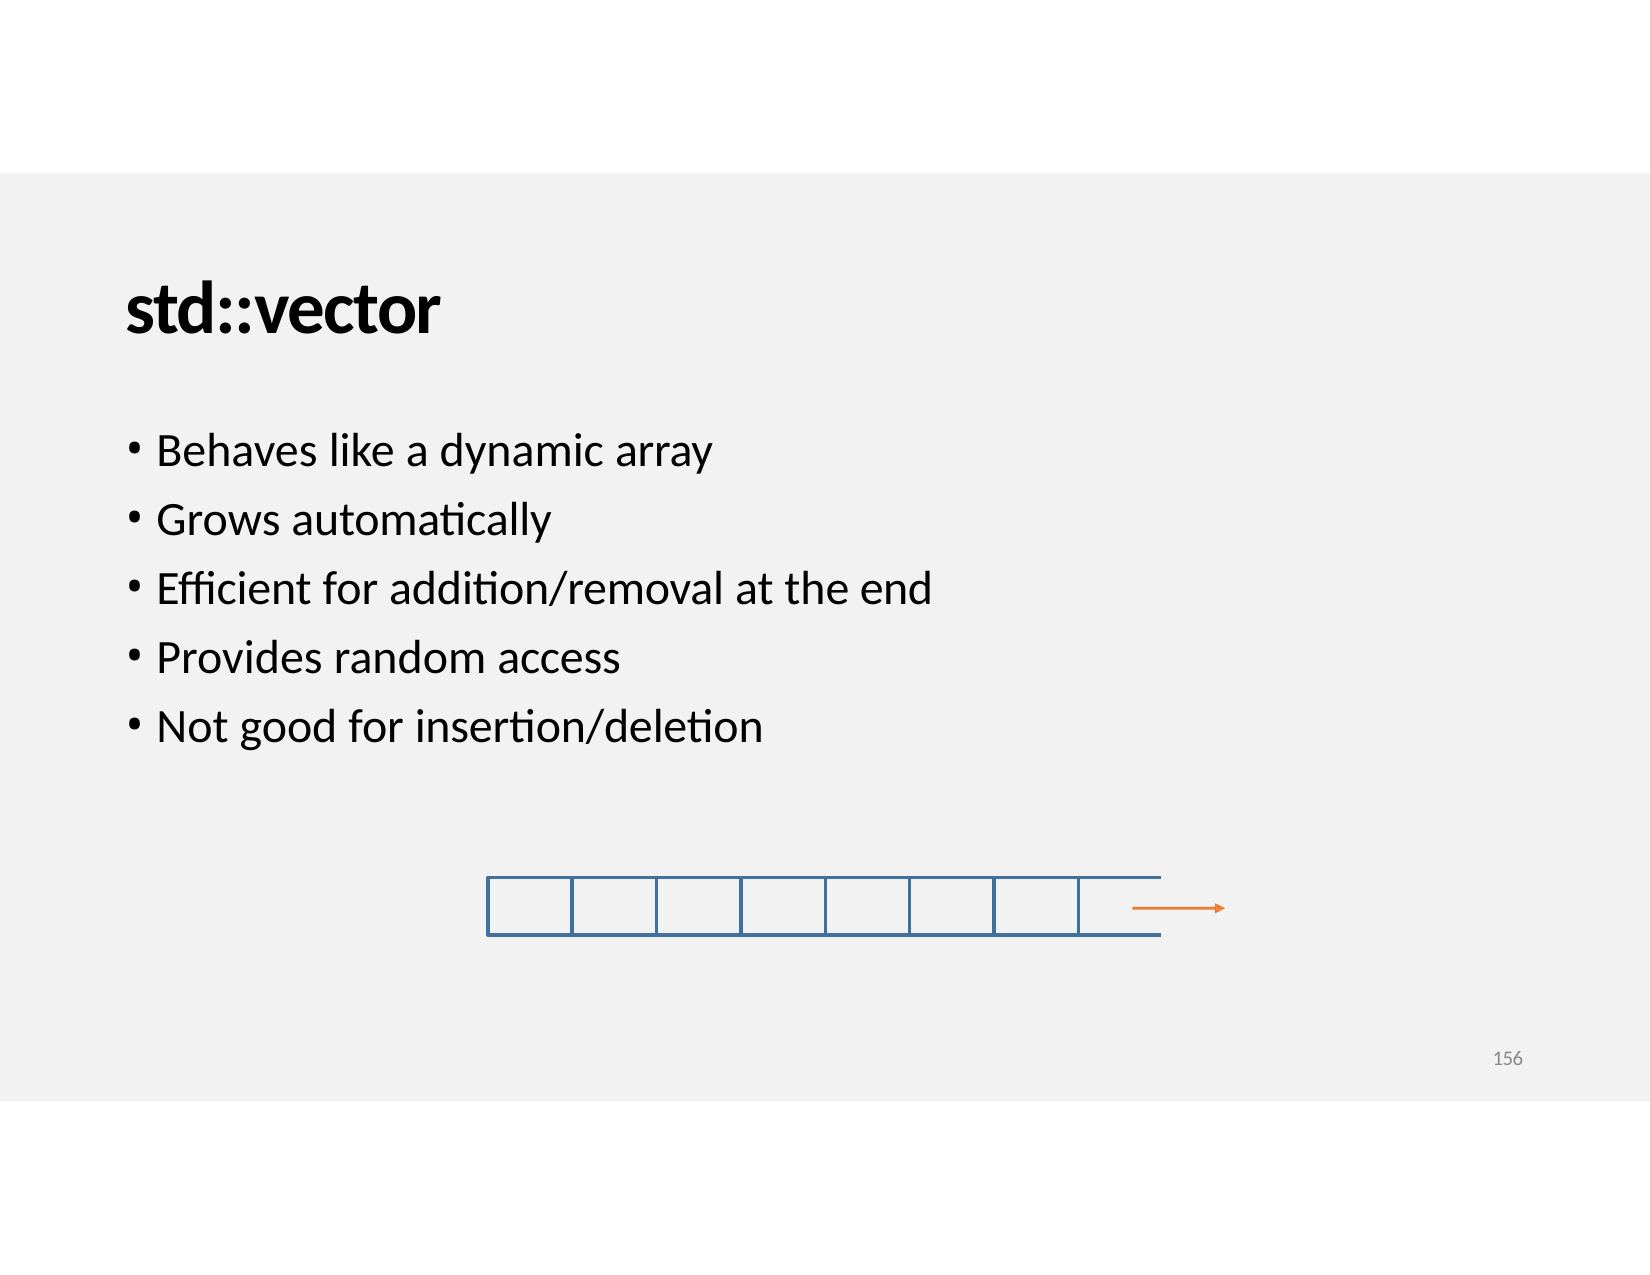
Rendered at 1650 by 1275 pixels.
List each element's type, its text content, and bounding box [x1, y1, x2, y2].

text_box Behaves like a dynamic array Grows automatically Efficient for addition/removal at the end Provides random access Not good for insertion/deletion [123, 404, 946, 753]
slide_number 156 [1490, 1047, 1533, 1275]
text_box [485, 863, 1226, 954]
title std::vector [123, 255, 1208, 472]
